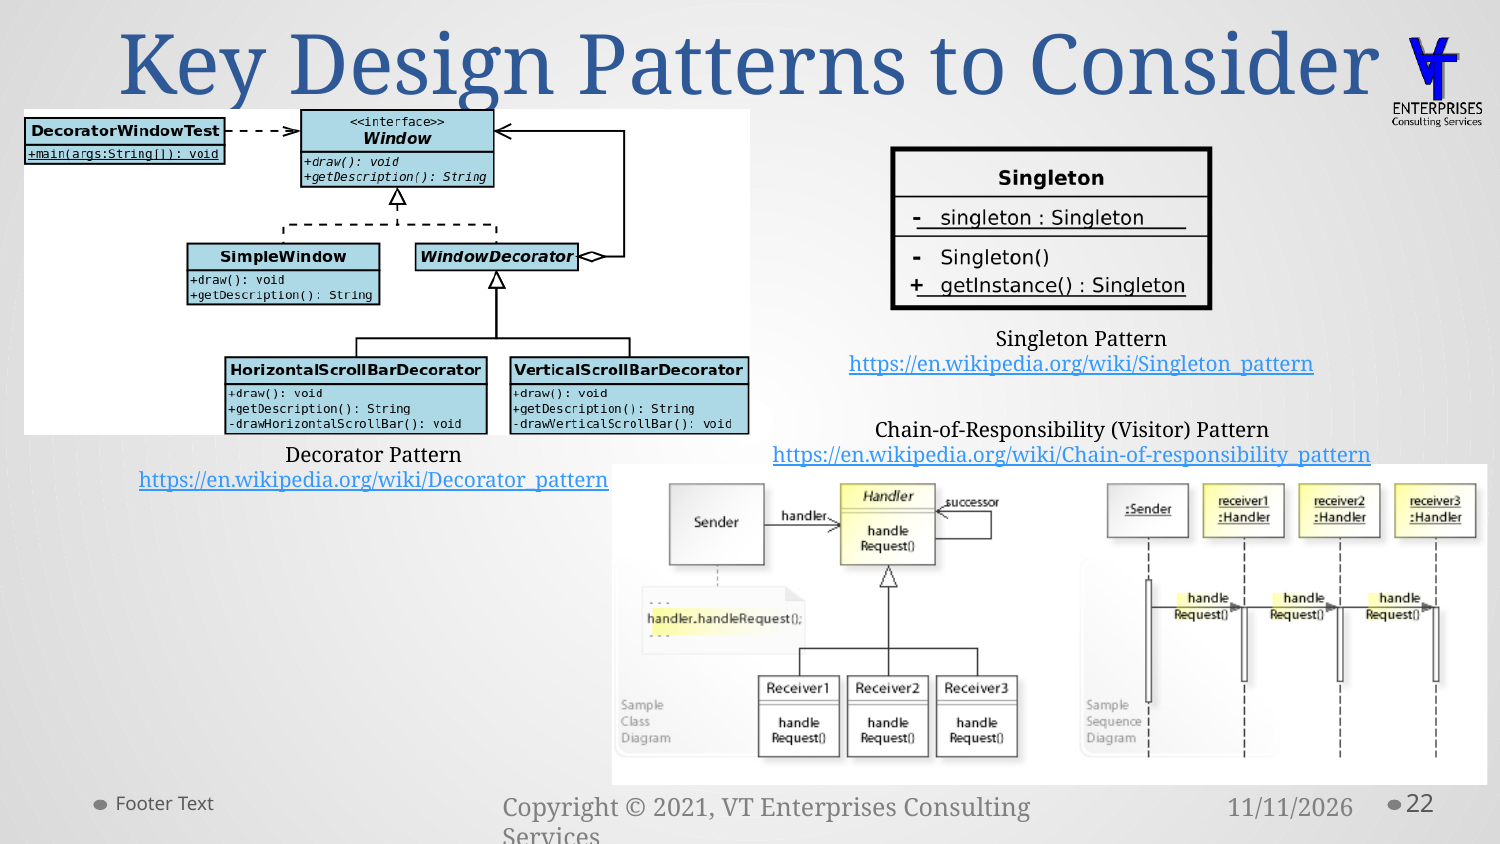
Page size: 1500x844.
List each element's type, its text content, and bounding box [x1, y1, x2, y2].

title Key Design Patterns to Consider [75, 0, 1425, 119]
picture [1392, 37, 1482, 127]
slide_number 22 [1401, 782, 1494, 827]
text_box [24, 109, 751, 496]
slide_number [1212, 794, 1387, 827]
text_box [611, 409, 1488, 785]
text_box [831, 109, 1332, 375]
footer Footer Text [108, 782, 576, 827]
